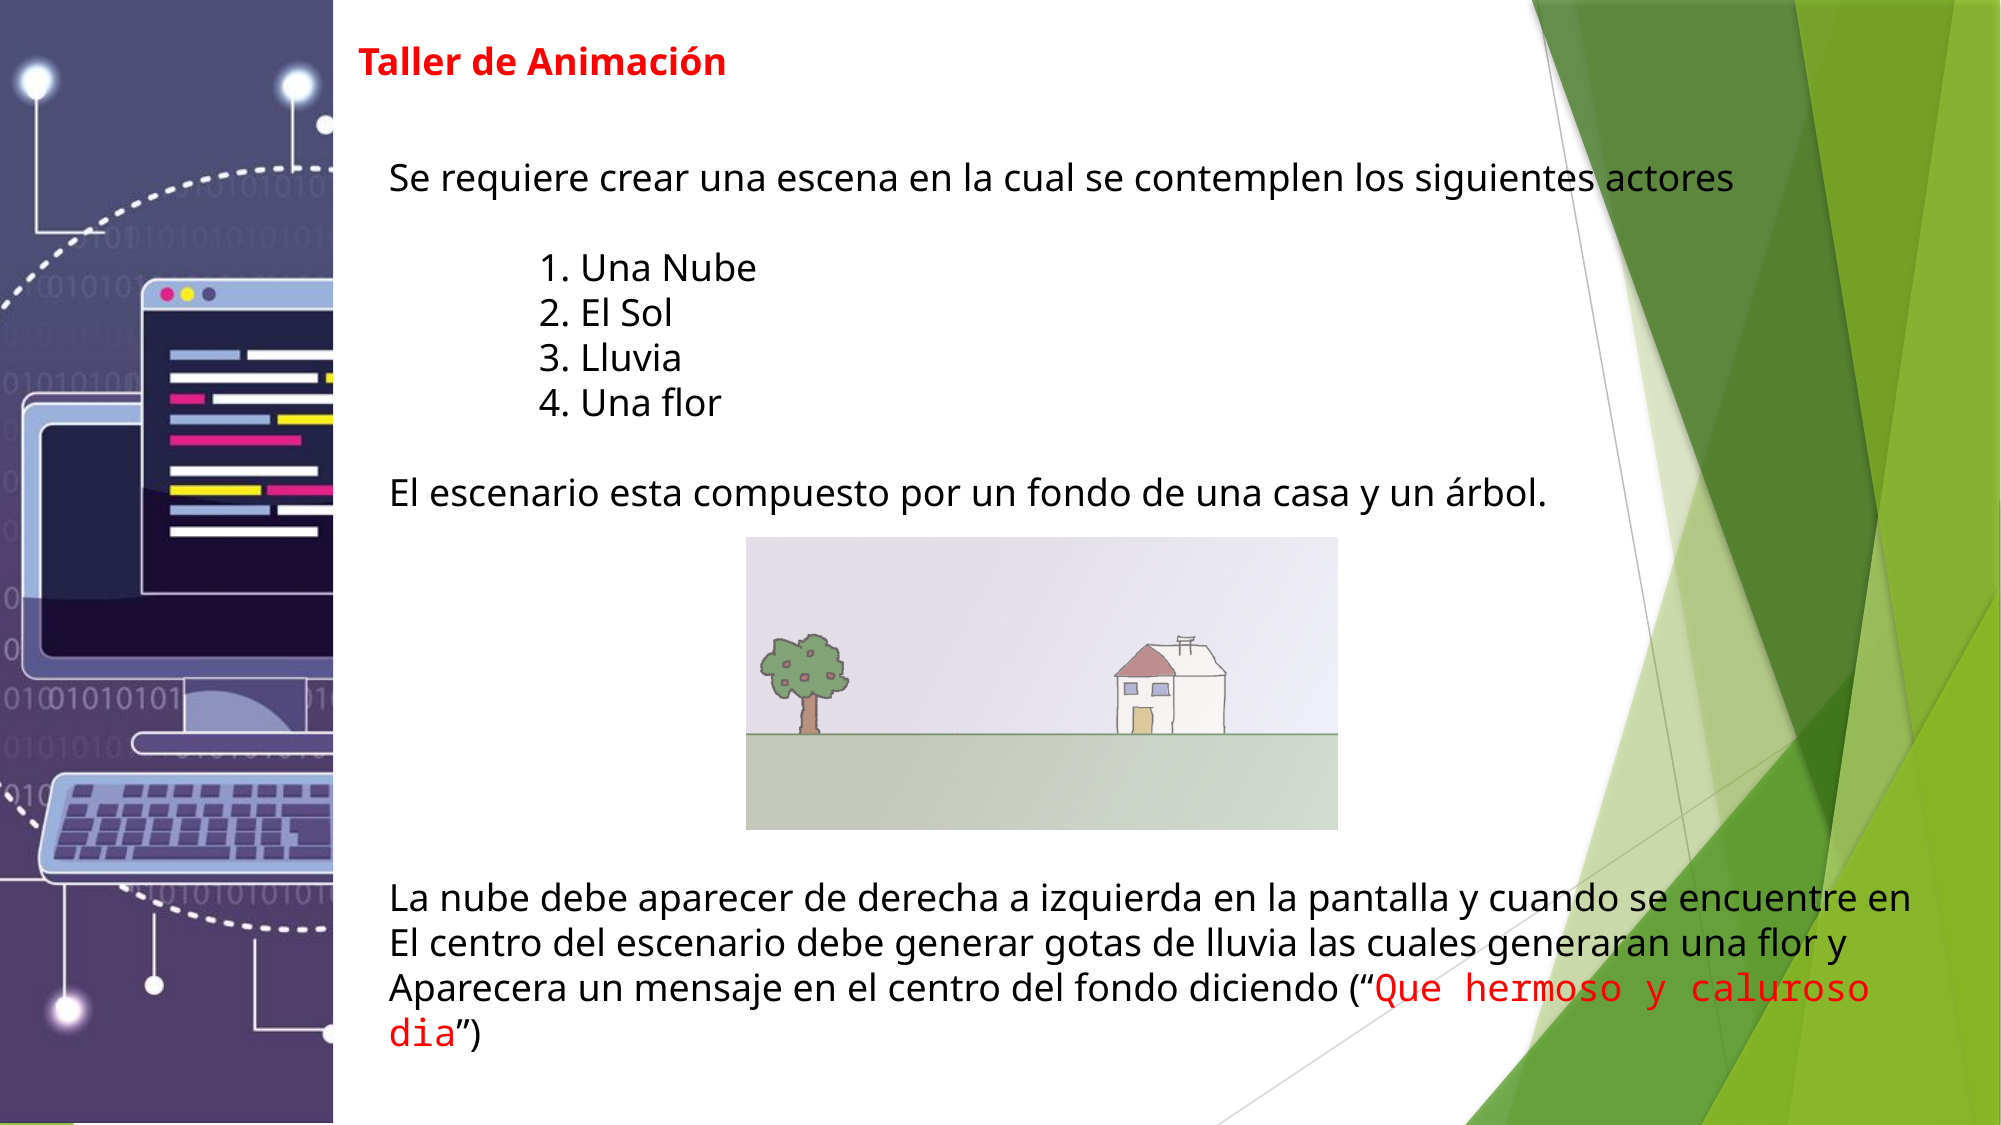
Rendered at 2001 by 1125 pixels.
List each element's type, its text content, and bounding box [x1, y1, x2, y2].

text_box Taller de Animación [343, 31, 743, 91]
picture [0, 0, 334, 1125]
picture [745, 537, 1339, 831]
text_box Se requiere crear una escena en la cual se contemplen los siguientes actores 1. Una Nube 2. El Sol 3. Lluvia 4. Una flor El escenario esta compuesto por un fondo de una casa y un árbol. La nube debe aparecer de derecha a izquierda en la pantalla y cuando se encuentre en El centro del escenario debe generar gotas de lluvia las cuales generaran una flor y Aparecera un mensaje en el centro del fondo diciendo (“Que hermoso y caluroso dia”) [374, 146, 1983, 1062]
